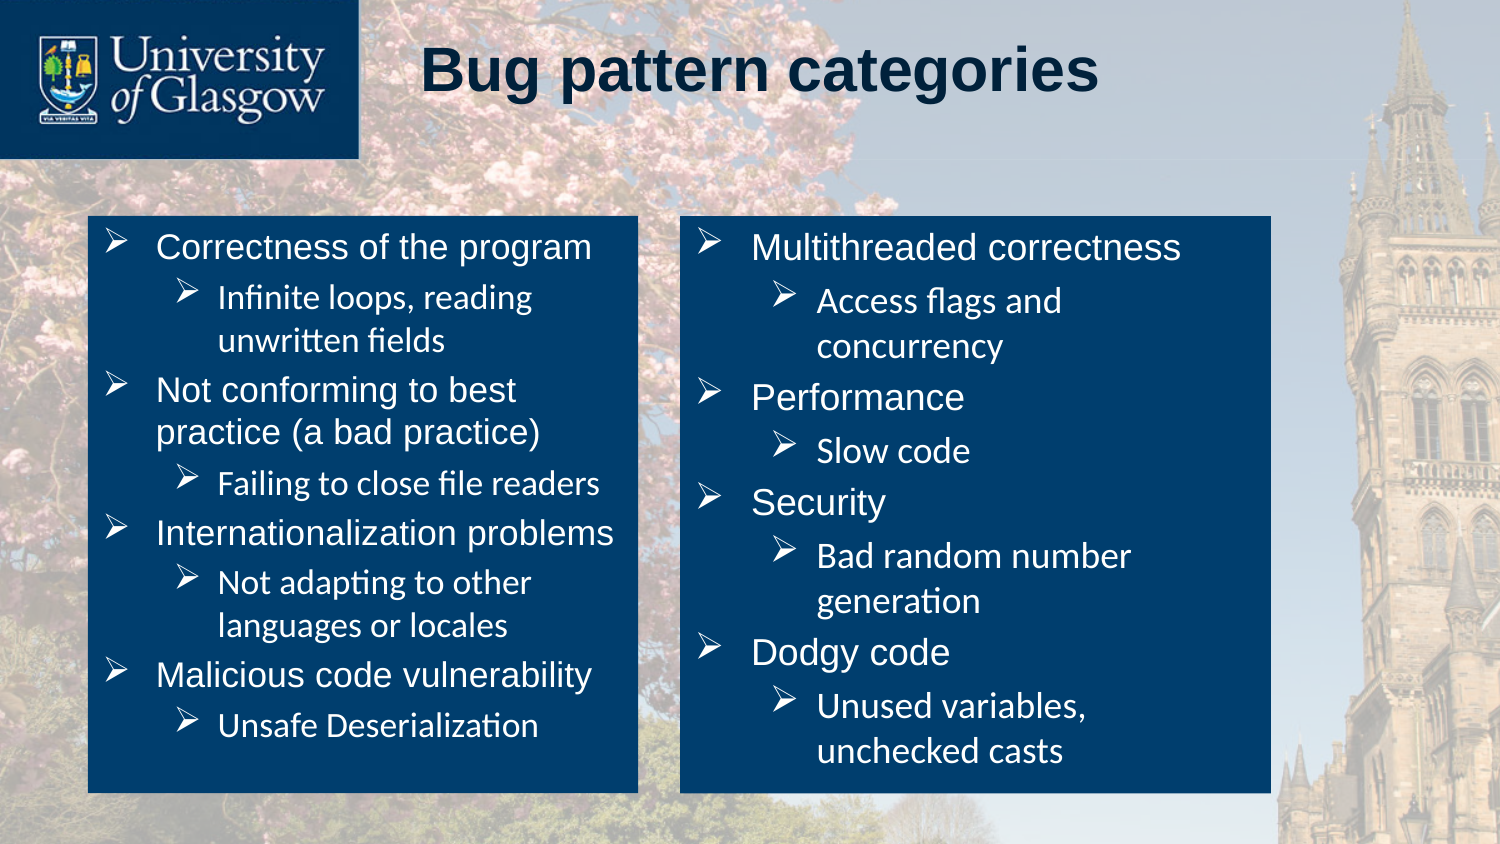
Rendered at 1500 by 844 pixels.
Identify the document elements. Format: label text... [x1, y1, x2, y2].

list Correctness of the program Infinite loops, reading unwritten fields Not conforming to best practice (a bad practice) Failing to close file readers Internationalization problems Not adapting to other languages or locales Malicious code vulnerability Unsafe Deserialization [87, 215, 639, 794]
text_box Multithreaded correctness Access flags and concurrency Performance Slow code Security Bad random number generation Dodgy code Unused variables, unchecked casts [680, 216, 1271, 794]
picture [0, 0, 358, 159]
title Bug pattern categories [405, 29, 1187, 113]
